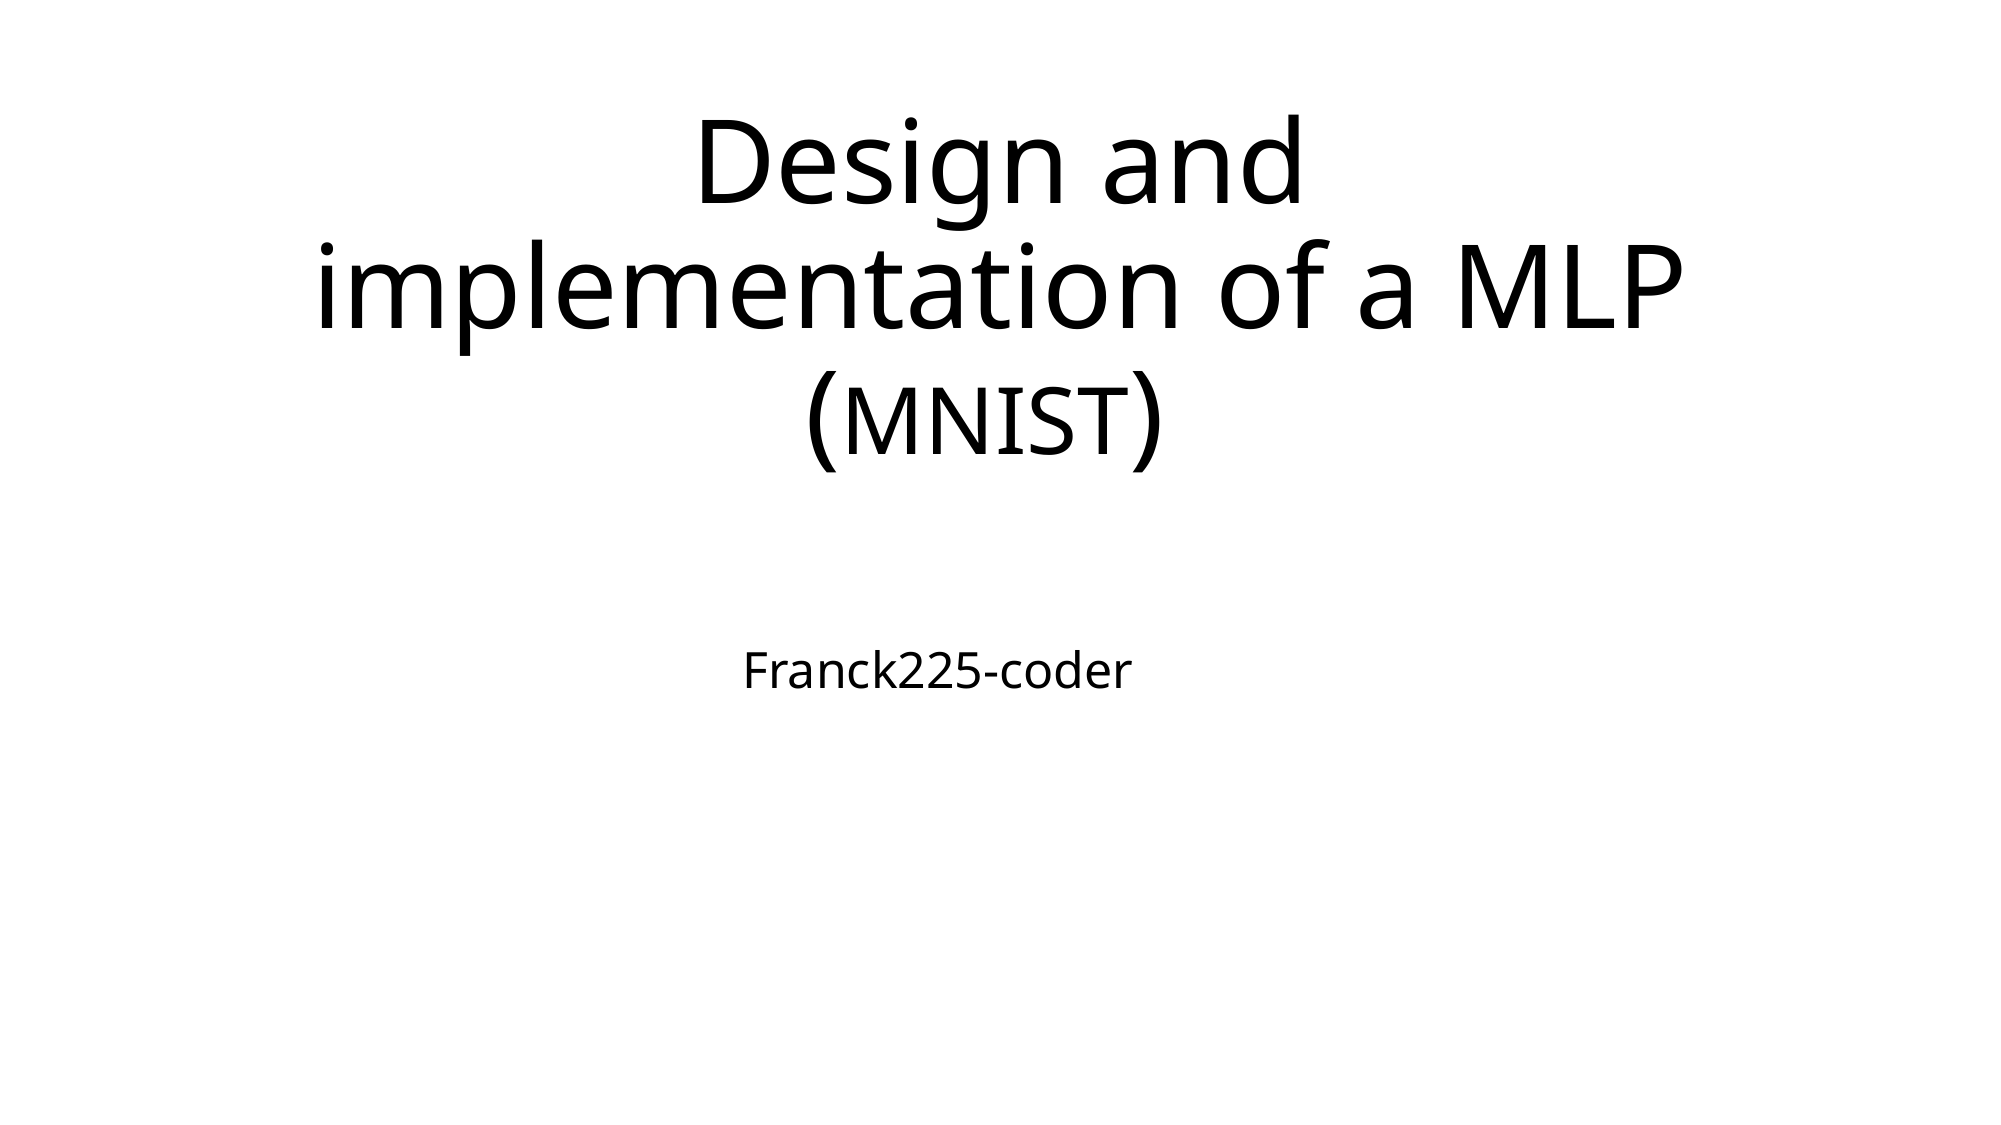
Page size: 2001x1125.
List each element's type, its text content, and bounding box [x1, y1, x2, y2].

subtitle Franck225-coder [187, 637, 1688, 910]
title Design and implementation of a MLP (MNIST) [249, 95, 1750, 487]
